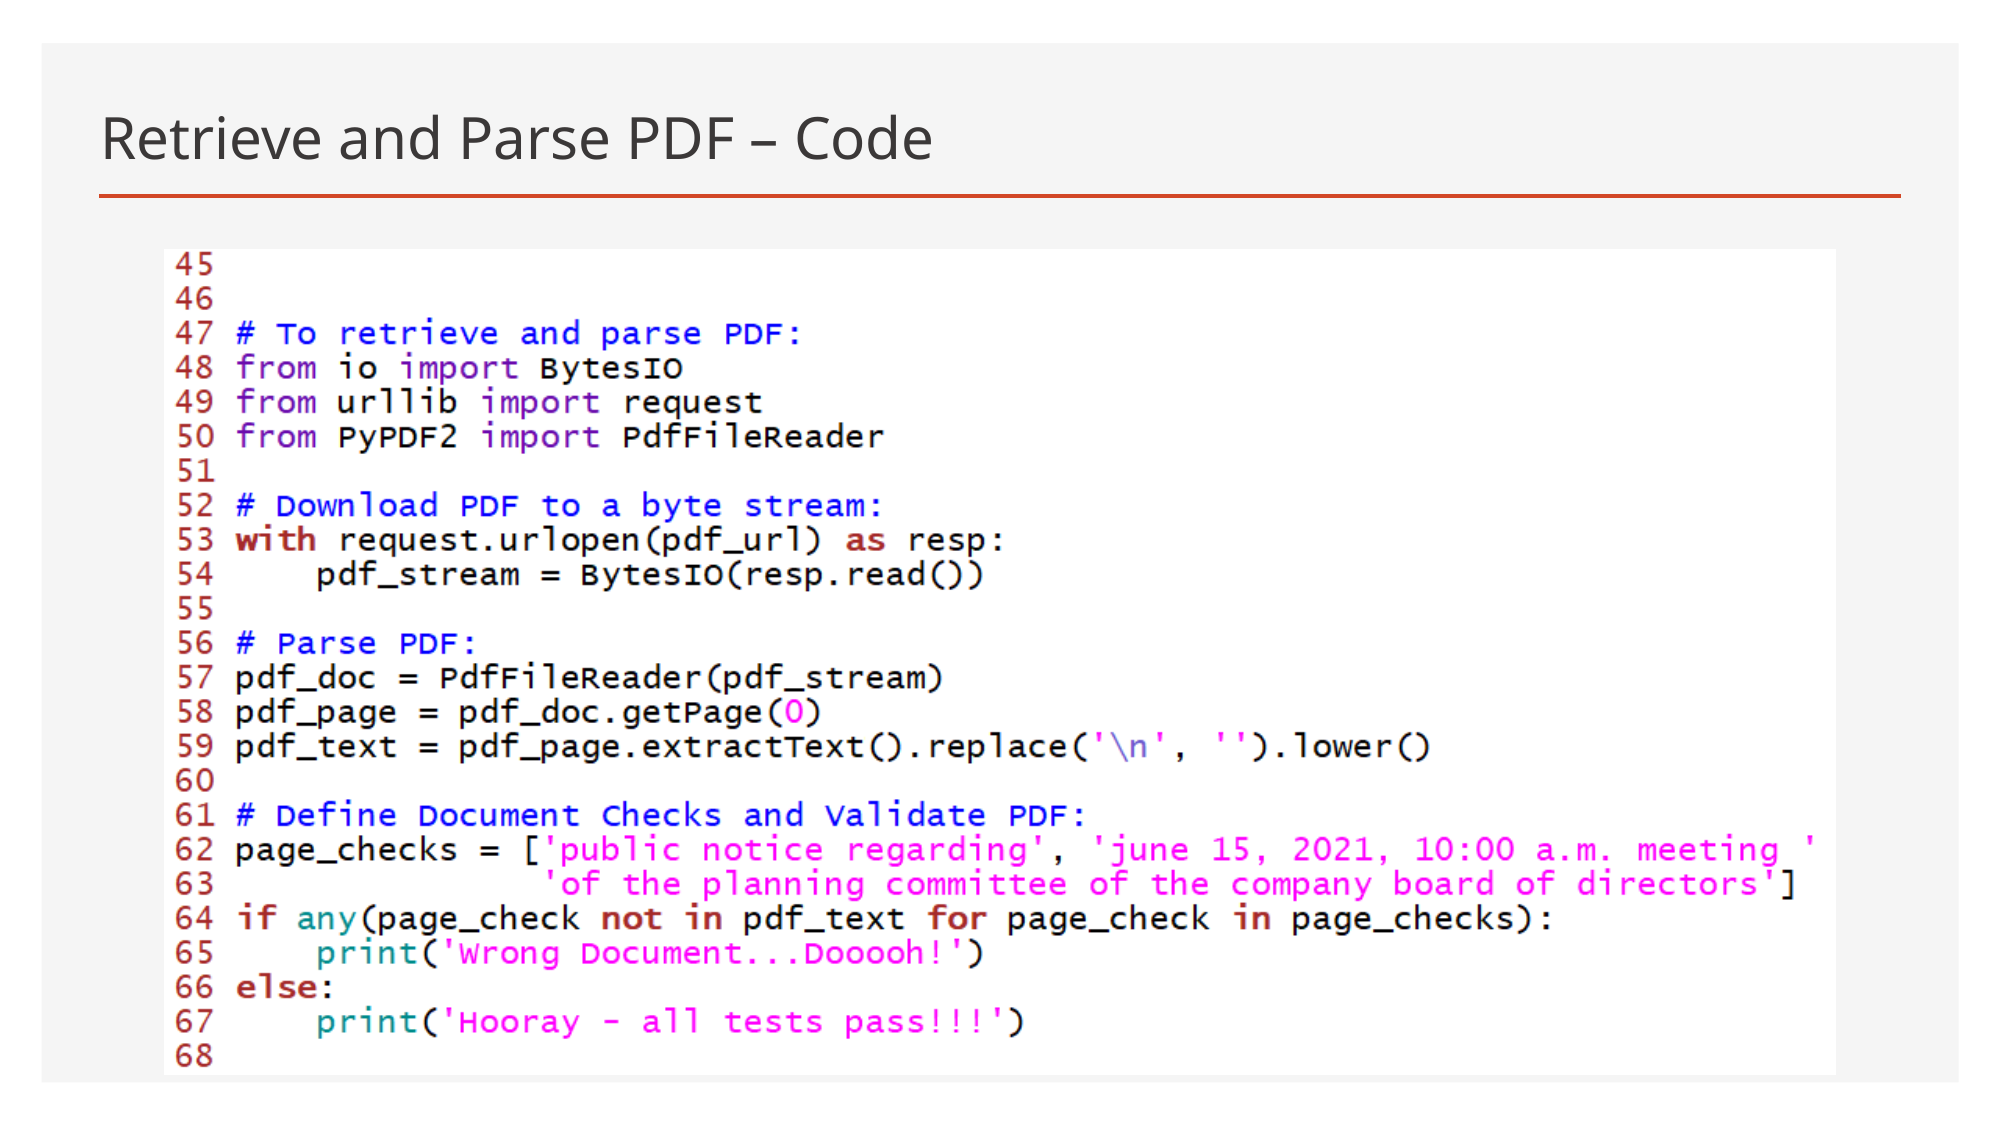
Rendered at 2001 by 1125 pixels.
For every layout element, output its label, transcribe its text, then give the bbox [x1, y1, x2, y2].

title Retrieve and Parse PDF – Code [85, 73, 1910, 179]
picture [163, 249, 1836, 1075]
